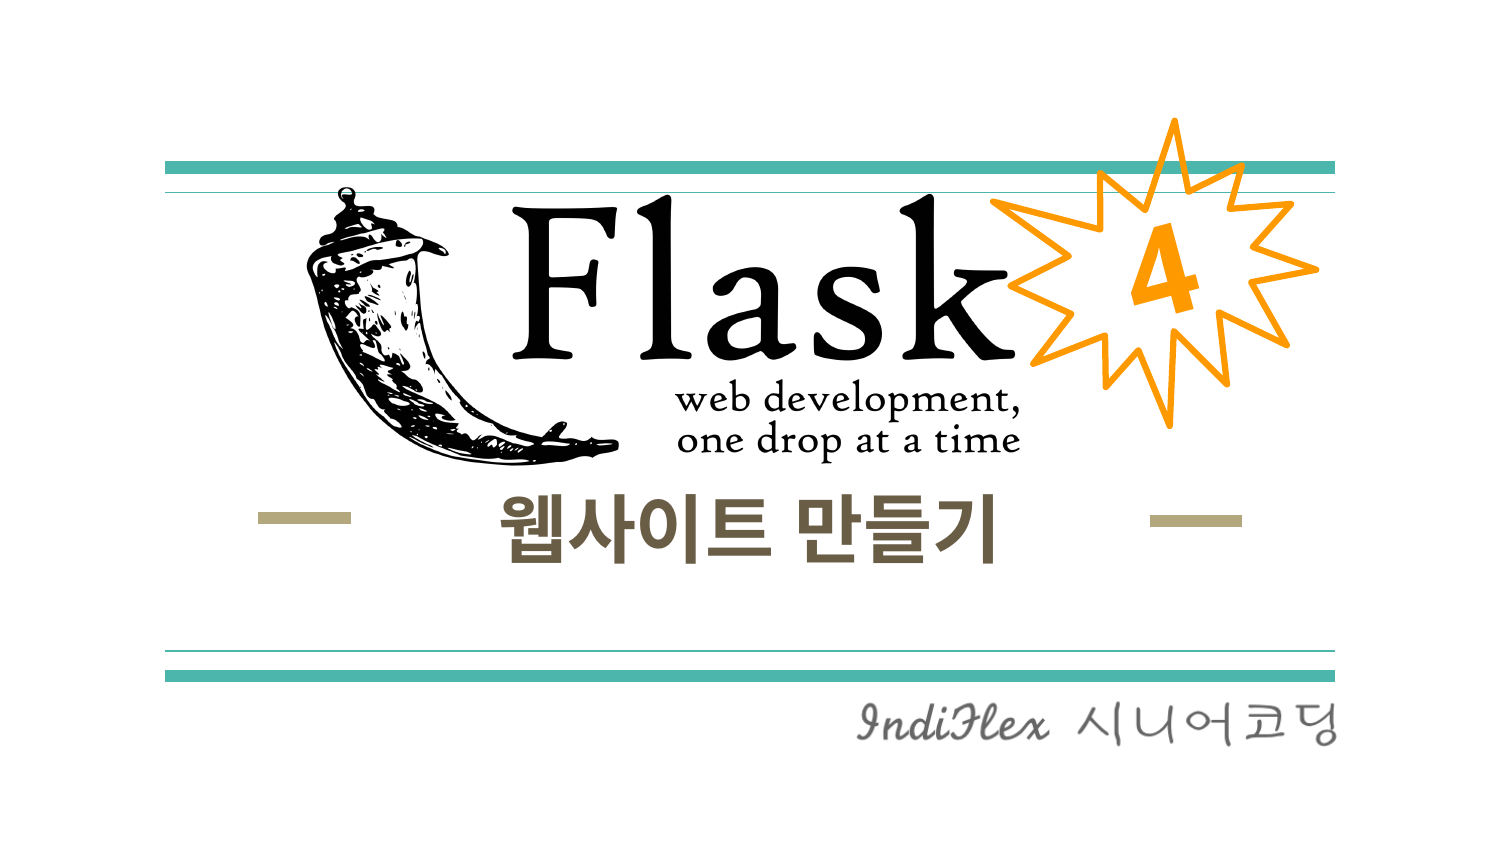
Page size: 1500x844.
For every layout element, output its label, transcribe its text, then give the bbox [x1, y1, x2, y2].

picture [829, 689, 1364, 755]
picture [287, 178, 1038, 472]
subtitle 웹사이트 만들기 [350, 467, 1150, 598]
text_box 4 [1041, 120, 1317, 426]
